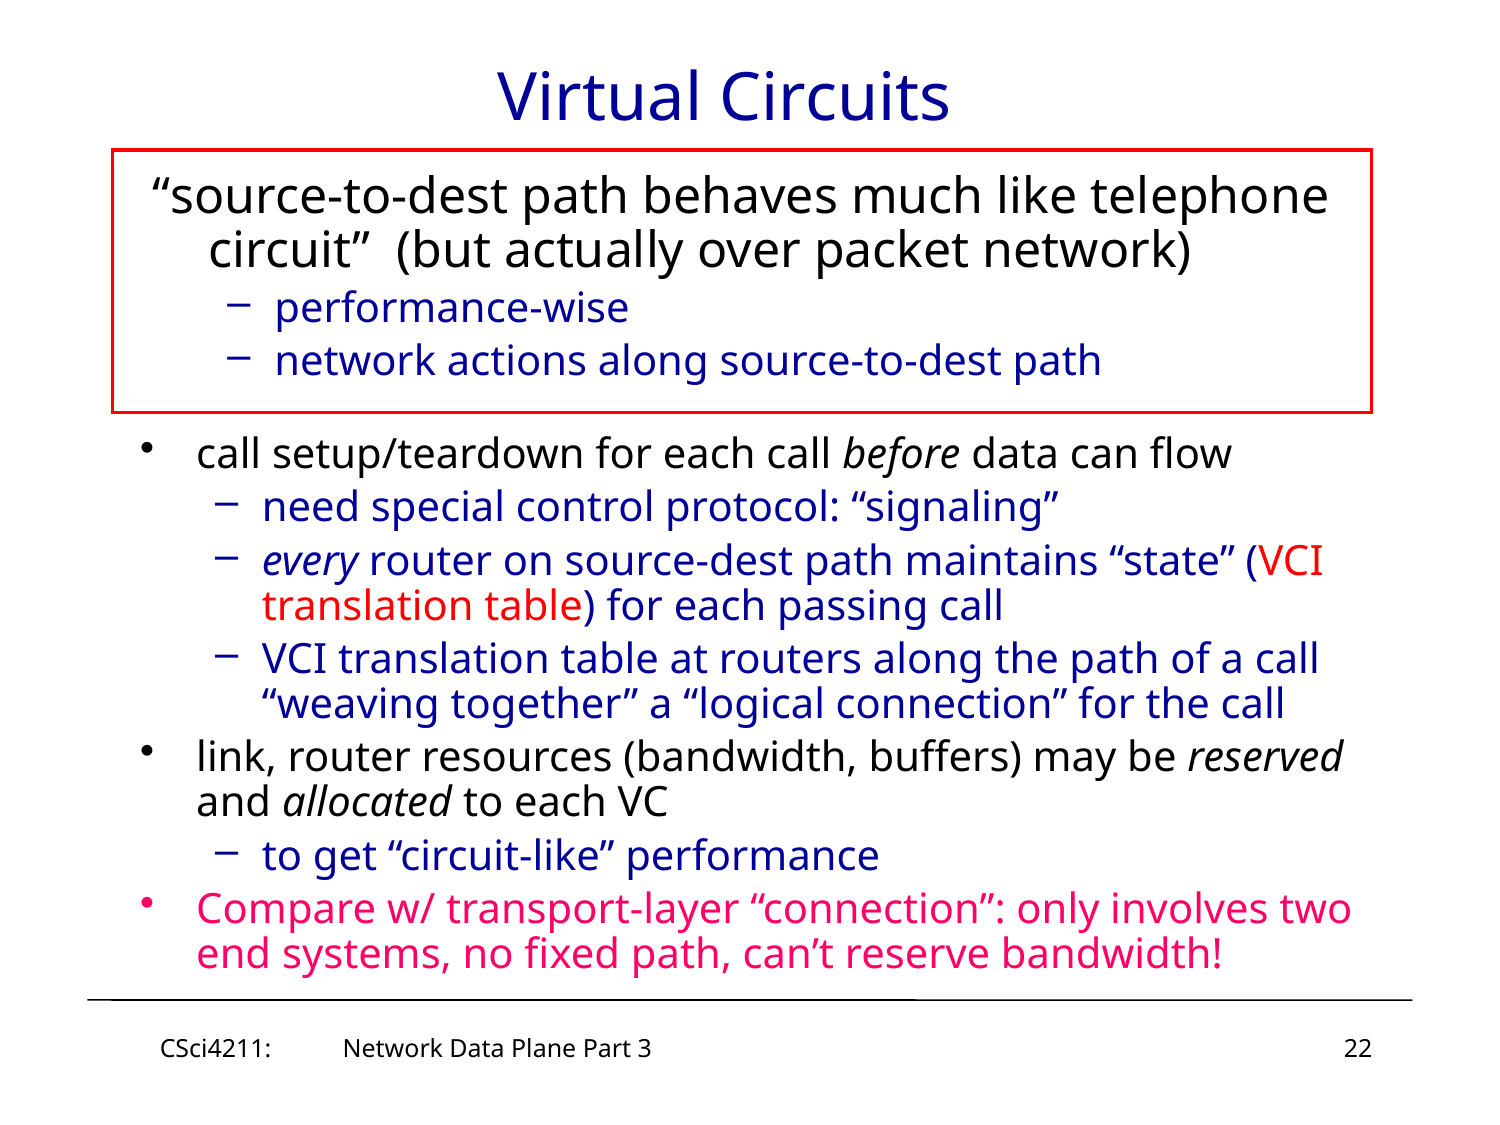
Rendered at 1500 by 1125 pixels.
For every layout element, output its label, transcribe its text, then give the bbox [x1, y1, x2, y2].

text_box [112, 149, 1372, 413]
footer CSci4211: Network Data Plane Part 3 [112, 1025, 700, 1075]
title Virtual Circuits [87, 0, 1363, 188]
slide_number 22 [1074, 1025, 1388, 1100]
list call setup/teardown for each call before data can flow need special control protocol: “signaling” every router on source-dest path maintains “state” (VCI translation table) for each passing call VCI translation table at routers along the path of a call “weaving together” a “logical connection” for the call link, router resources (bandwidth, buffers) may be reserved and allocated to each VC to get “circuit-like” performance Compare w/ transport-layer “connection”: only involves two end systems, no fixed path, can’t reserve bandwidth! [125, 425, 1375, 1025]
list “source-to-dest path behaves much like telephone circuit” (but actually over packet network) performance-wise network actions along source-to-dest path [137, 162, 1408, 463]
